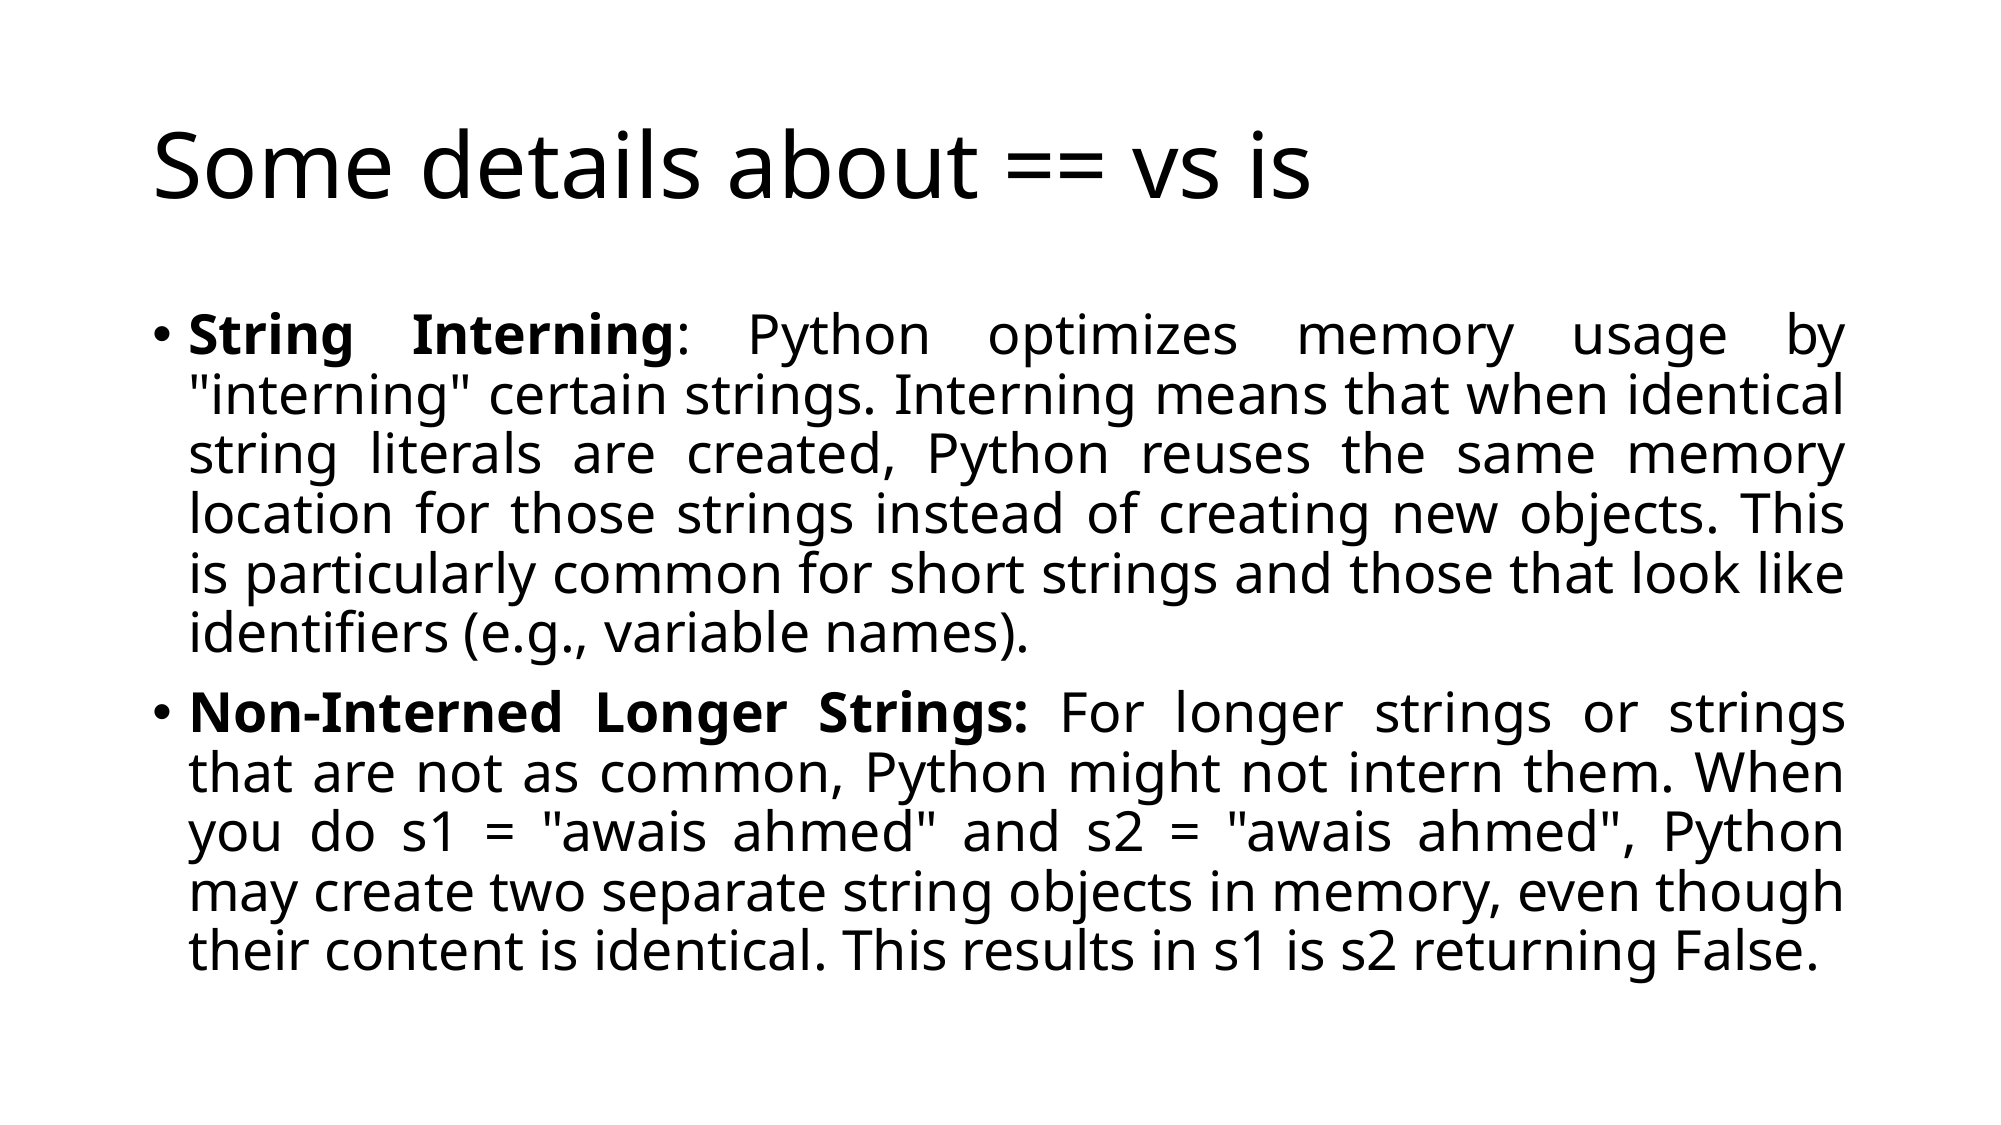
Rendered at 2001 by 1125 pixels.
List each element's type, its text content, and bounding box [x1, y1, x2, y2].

list String Interning: Python optimizes memory usage by "interning" certain strings. Interning means that when identical string literals are created, Python reuses the same memory location for those strings instead of creating new objects. This is particularly common for short strings and those that look like identifiers (e.g., variable names). Non-Interned Longer Strings: For longer strings or strings that are not as common, Python might not intern them. When you do s1 = "awais ahmed" and s2 = "awais ahmed", Python may create two separate string objects in memory, even though their content is identical. This results in s1 is s2 returning False. [137, 299, 1863, 1014]
title Some details about == vs is [137, 59, 1863, 278]
